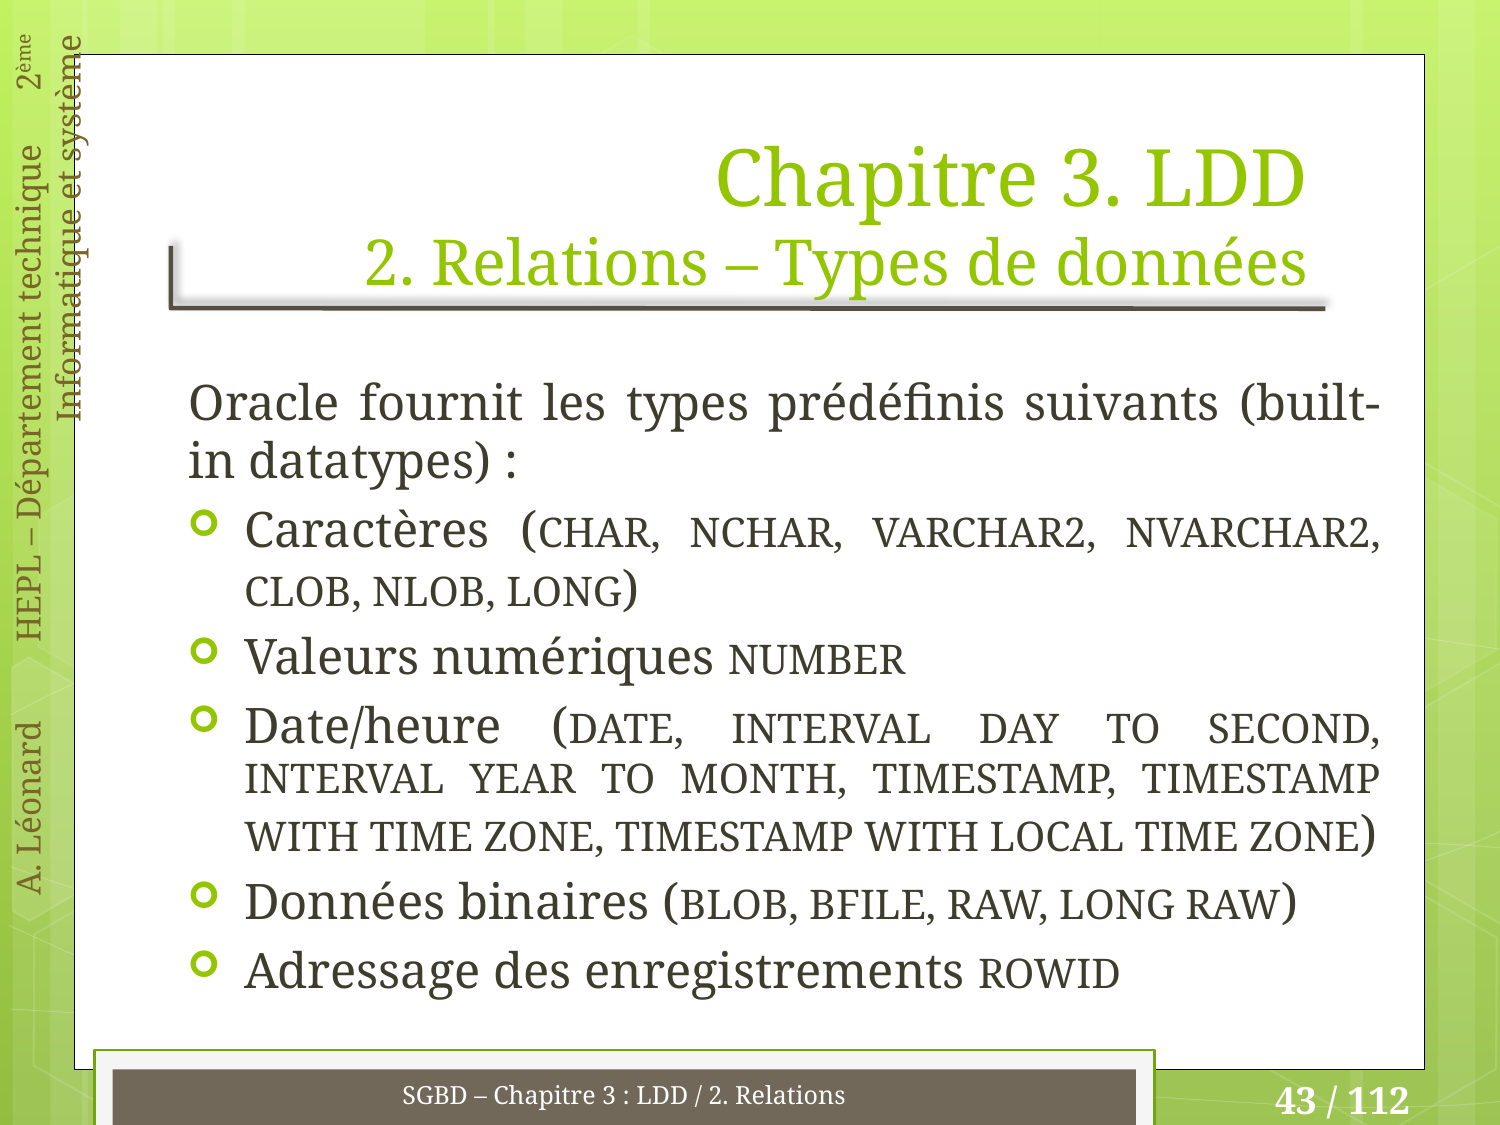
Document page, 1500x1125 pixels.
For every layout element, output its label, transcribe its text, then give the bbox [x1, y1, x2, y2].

footer SGBD – Chapitre 3 : LDD / 2. Relations [112, 1067, 1136, 1125]
list Oracle fournit les types prédéfinis suivants (built-in datatypes) : Caractères (CHAR, NCHAR, VARCHAR2, NVARCHAR2, CLOB, NLOB, LONG) Valeurs numériques NUMBER Date/heure (DATE, INTERVAL DAY TO SECOND, INTERVAL YEAR TO MONTH, TIMESTAMP, TIMESTAMP WITH TIME ZONE, TIMESTAMP WITH LOCAL TIME ZONE) Données binaires (BLOB, BFILE, RAW, LONG RAW) Adressage des enregistrements ROWID [171, 336, 1397, 1033]
title Chapitre 3. LDD 2. Relations – Types de données [171, 118, 1324, 306]
